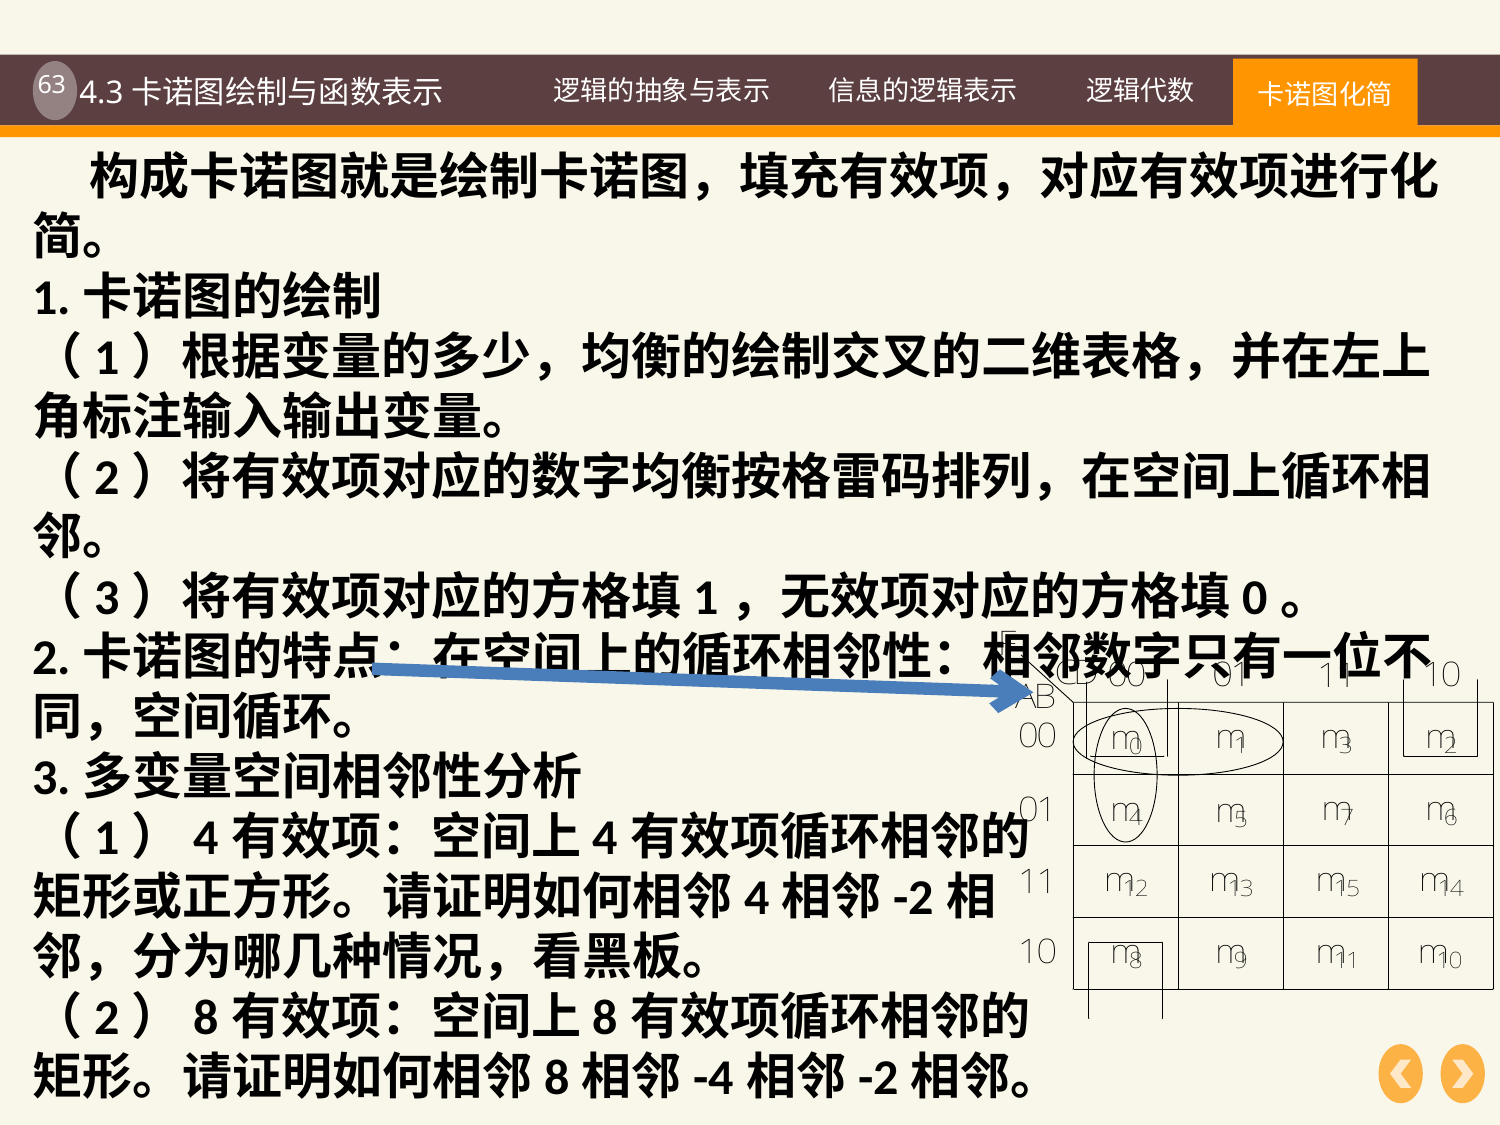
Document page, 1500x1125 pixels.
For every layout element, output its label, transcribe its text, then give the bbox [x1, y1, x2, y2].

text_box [371, 668, 1034, 693]
text_box 构成卡诺图就是绘制卡诺图，填充有效项，对应有效项进行化简。 1.卡诺图的绘制 （1）根据变量的多少，均衡的绘制交叉的二维表格，并在左上角标注输入输出变量。 （2）将有效项对应的数字均衡按格雷码排列，在空间上循环相邻。 （3）将有效项对应的方格填1，无效项对应的方格填0。 2.卡诺图的特点：在空间上的循环相邻性：相邻数字只有一位不同，空间循环。 3.多变量空间相邻性分析 （1）4有效项：空间上4有效项循环相邻的 矩形或正方形。请证明如何相邻4相邻-2相 邻，分为哪几种情况，看黑板。 （2）8有效项：空间上8有效项循环相邻的 矩形。请证明如何相邻8相邻-4相邻-2相邻。 [17, 137, 1483, 1125]
text_box 4.3卡诺图绘制与函数表示 [68, 66, 550, 115]
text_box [974, 621, 1500, 1024]
